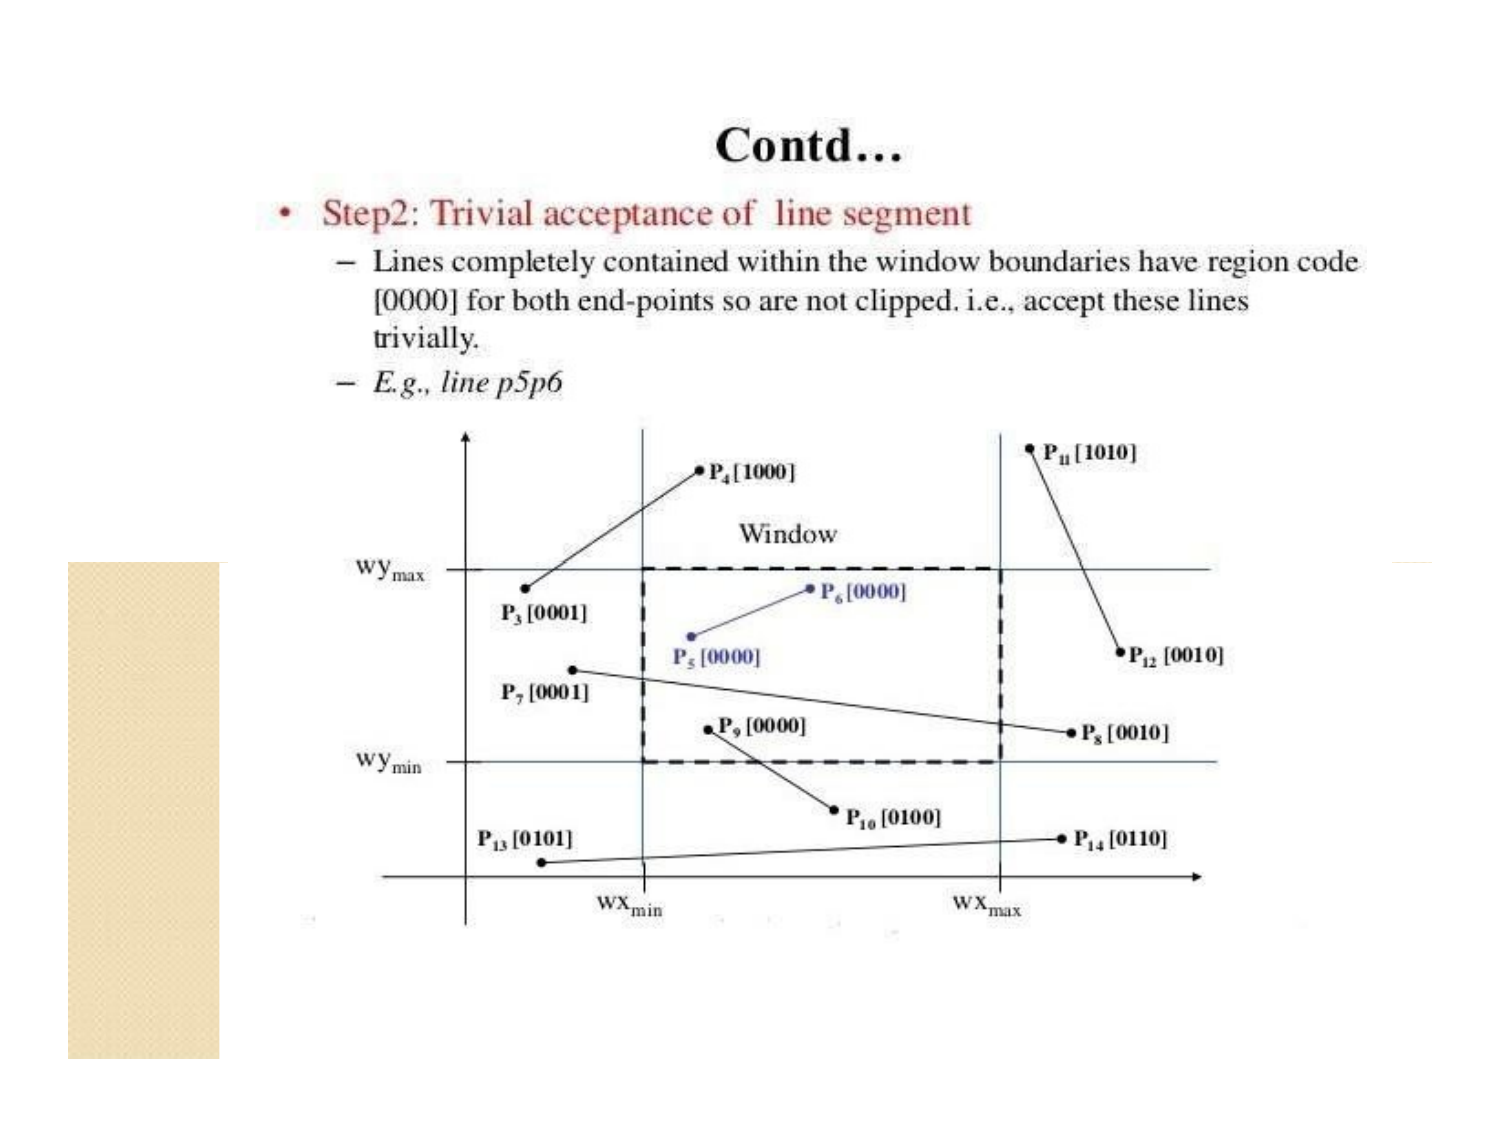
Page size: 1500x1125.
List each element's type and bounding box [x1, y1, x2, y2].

text_box [67, 117, 1433, 1060]
